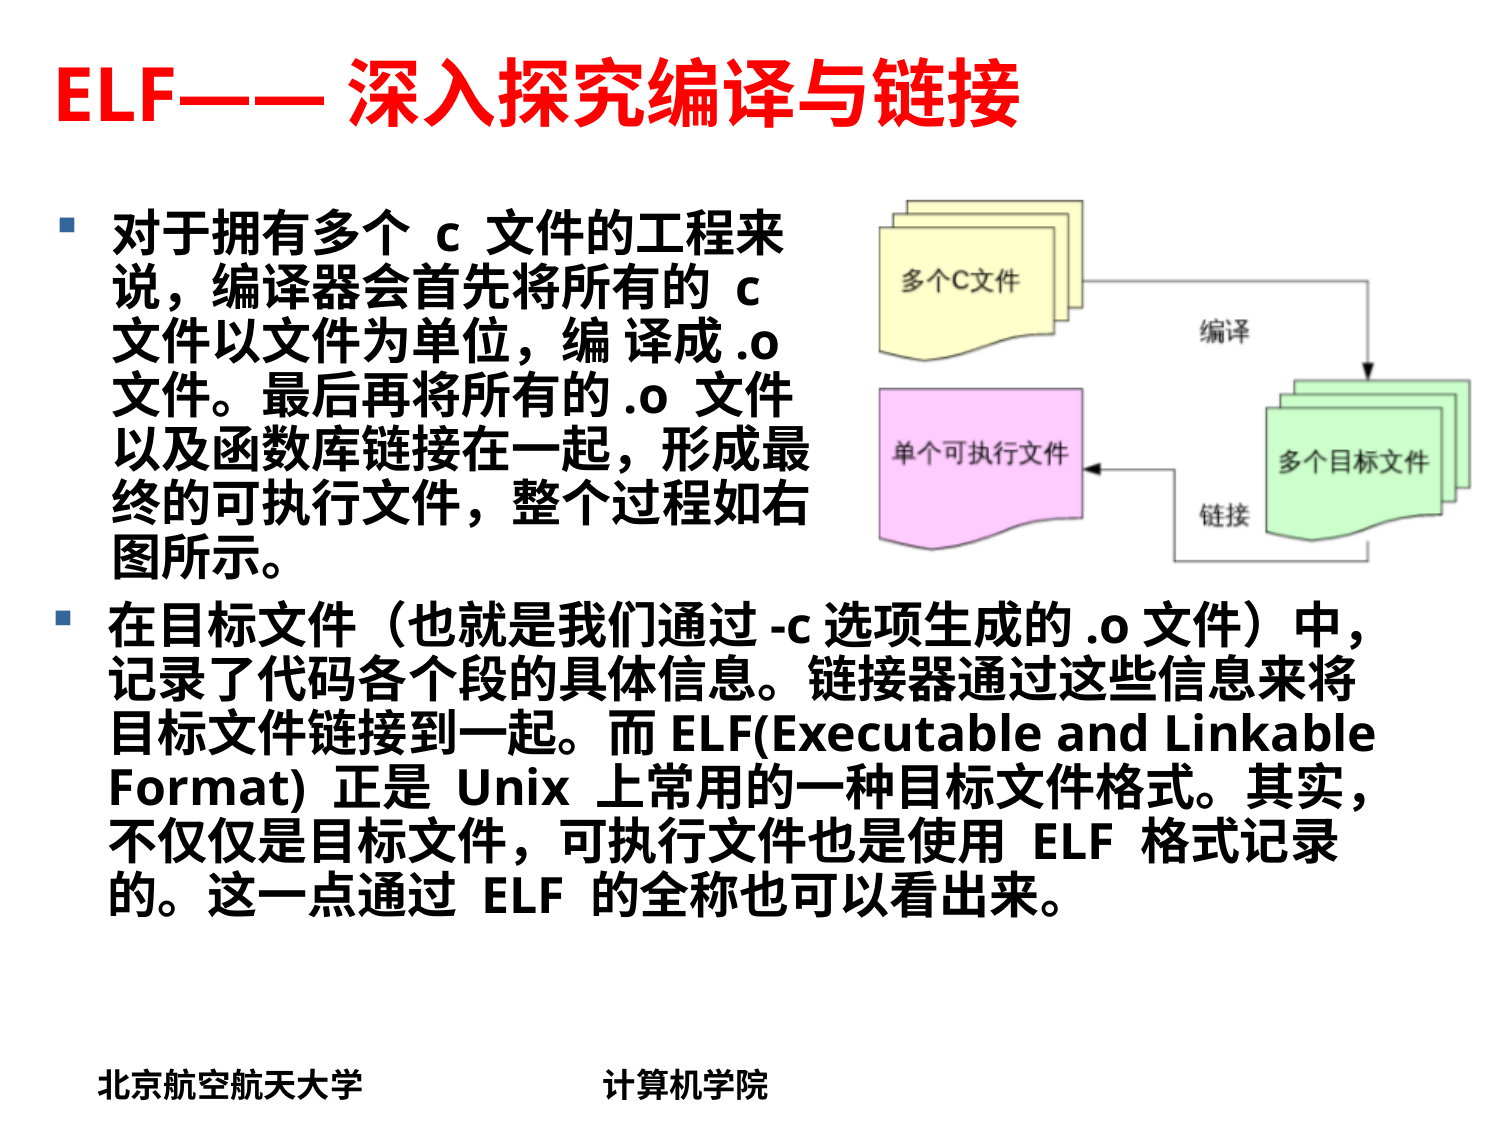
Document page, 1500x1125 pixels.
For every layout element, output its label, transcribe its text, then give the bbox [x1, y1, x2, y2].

picture [873, 177, 1488, 582]
text_box 对于拥有多个 c 文件的工程来说，编译器会首先将所有的 c 文件以文件为单位，编 译成.o 文件。最后再将所有的.o 文件以及函数库链接在一起，形成最终的可执行文件，整个过程如右图所示。 [40, 200, 841, 594]
title ELF——深入探究编译与链接 [37, 47, 1415, 136]
list 在目标文件（也就是我们通过-c选项生成的.o文件）中，记录了代码各个段的具体信息。链接器通过这些信息来将目标文件链接到一起。而ELF(Executable and Linkable Format) 正是 Unix 上常用的一种目标文件格式。其实，不仅仅是目标文件，可执行文件也是使用 ELF 格式记录的。这一点通过 ELF 的全称也可以看出来。 [36, 530, 1422, 995]
